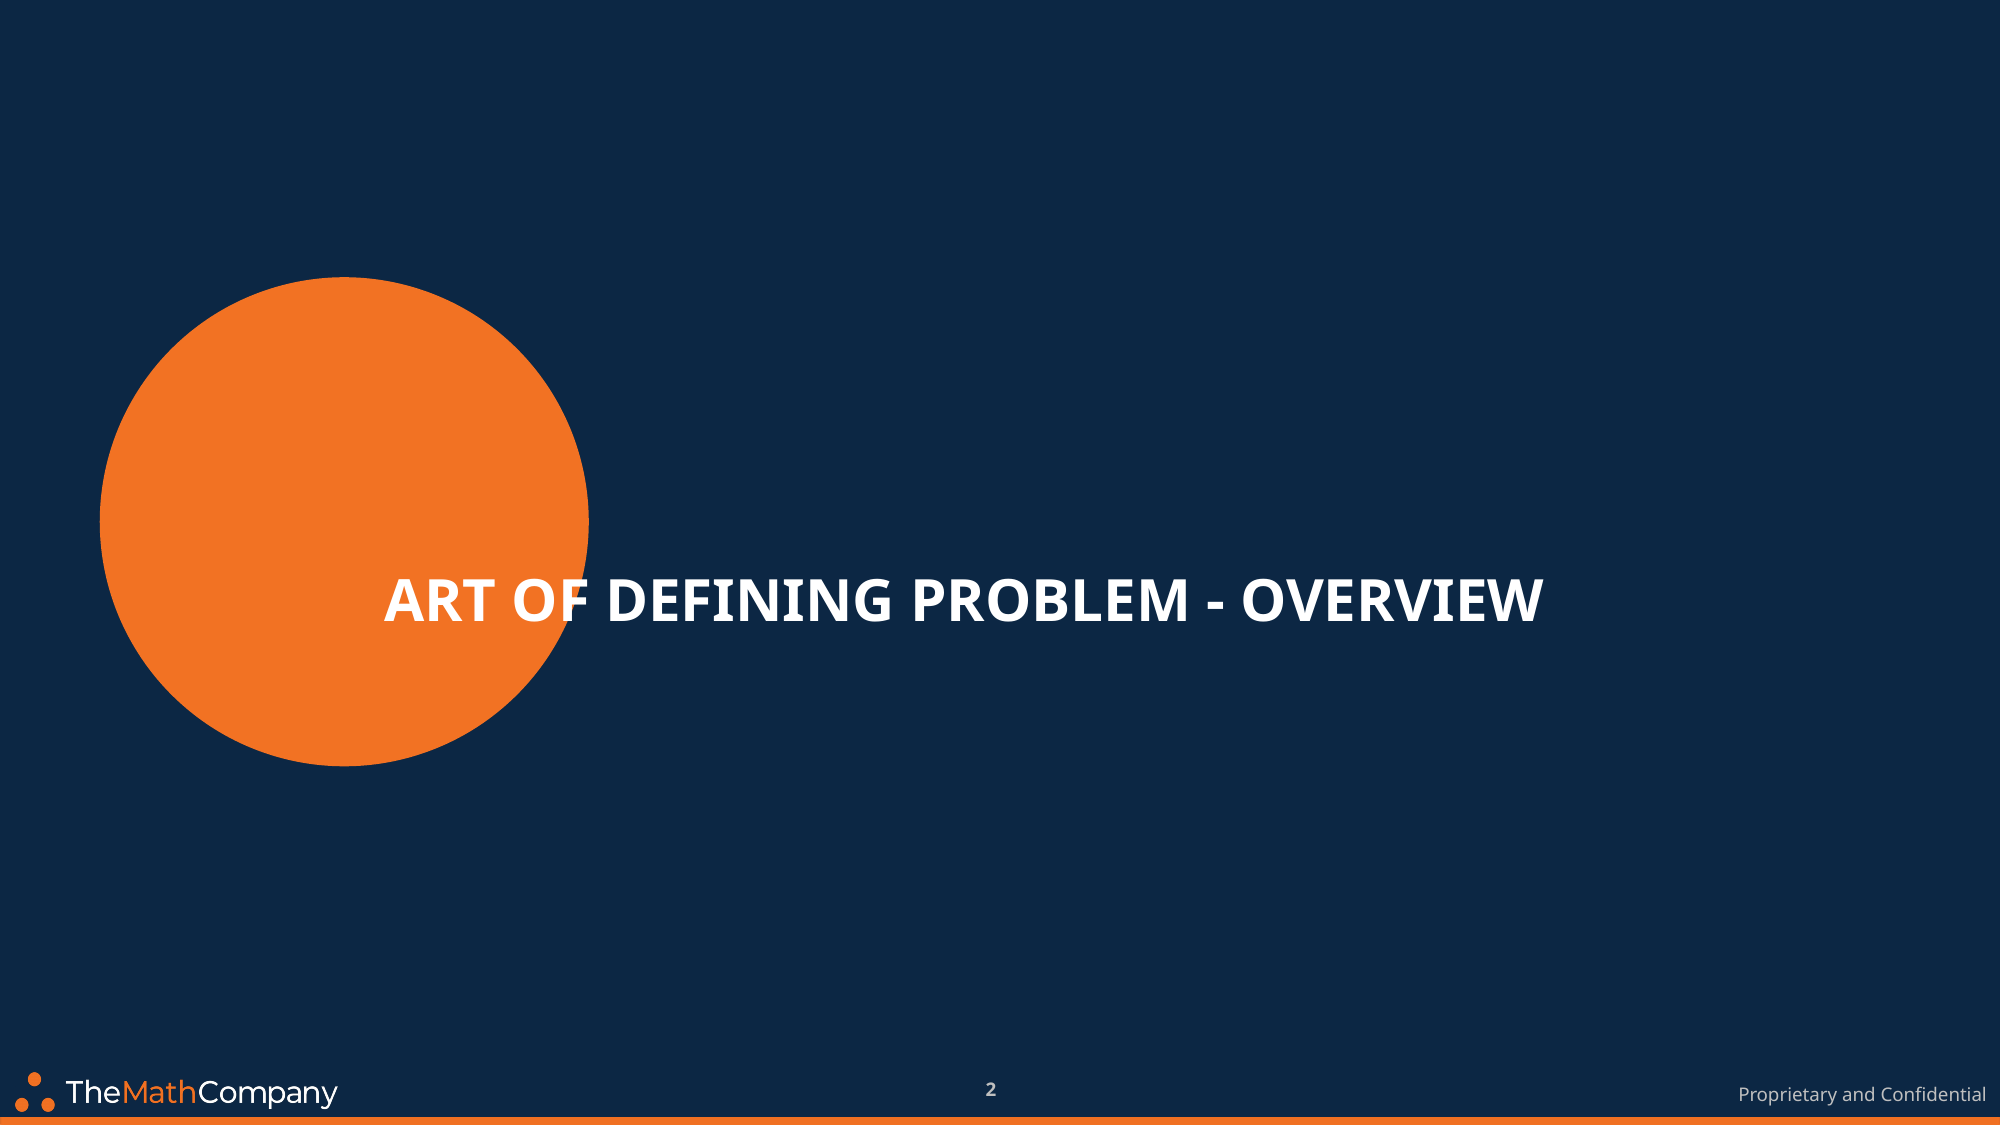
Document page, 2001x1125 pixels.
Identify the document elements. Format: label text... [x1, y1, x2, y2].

slide_number 2 [948, 1069, 1039, 1112]
footer Proprietary and Confidential [1699, 1075, 2000, 1118]
picture [0, 0, 2000, 1125]
title Art of defining problem - Overview [369, 423, 1779, 642]
